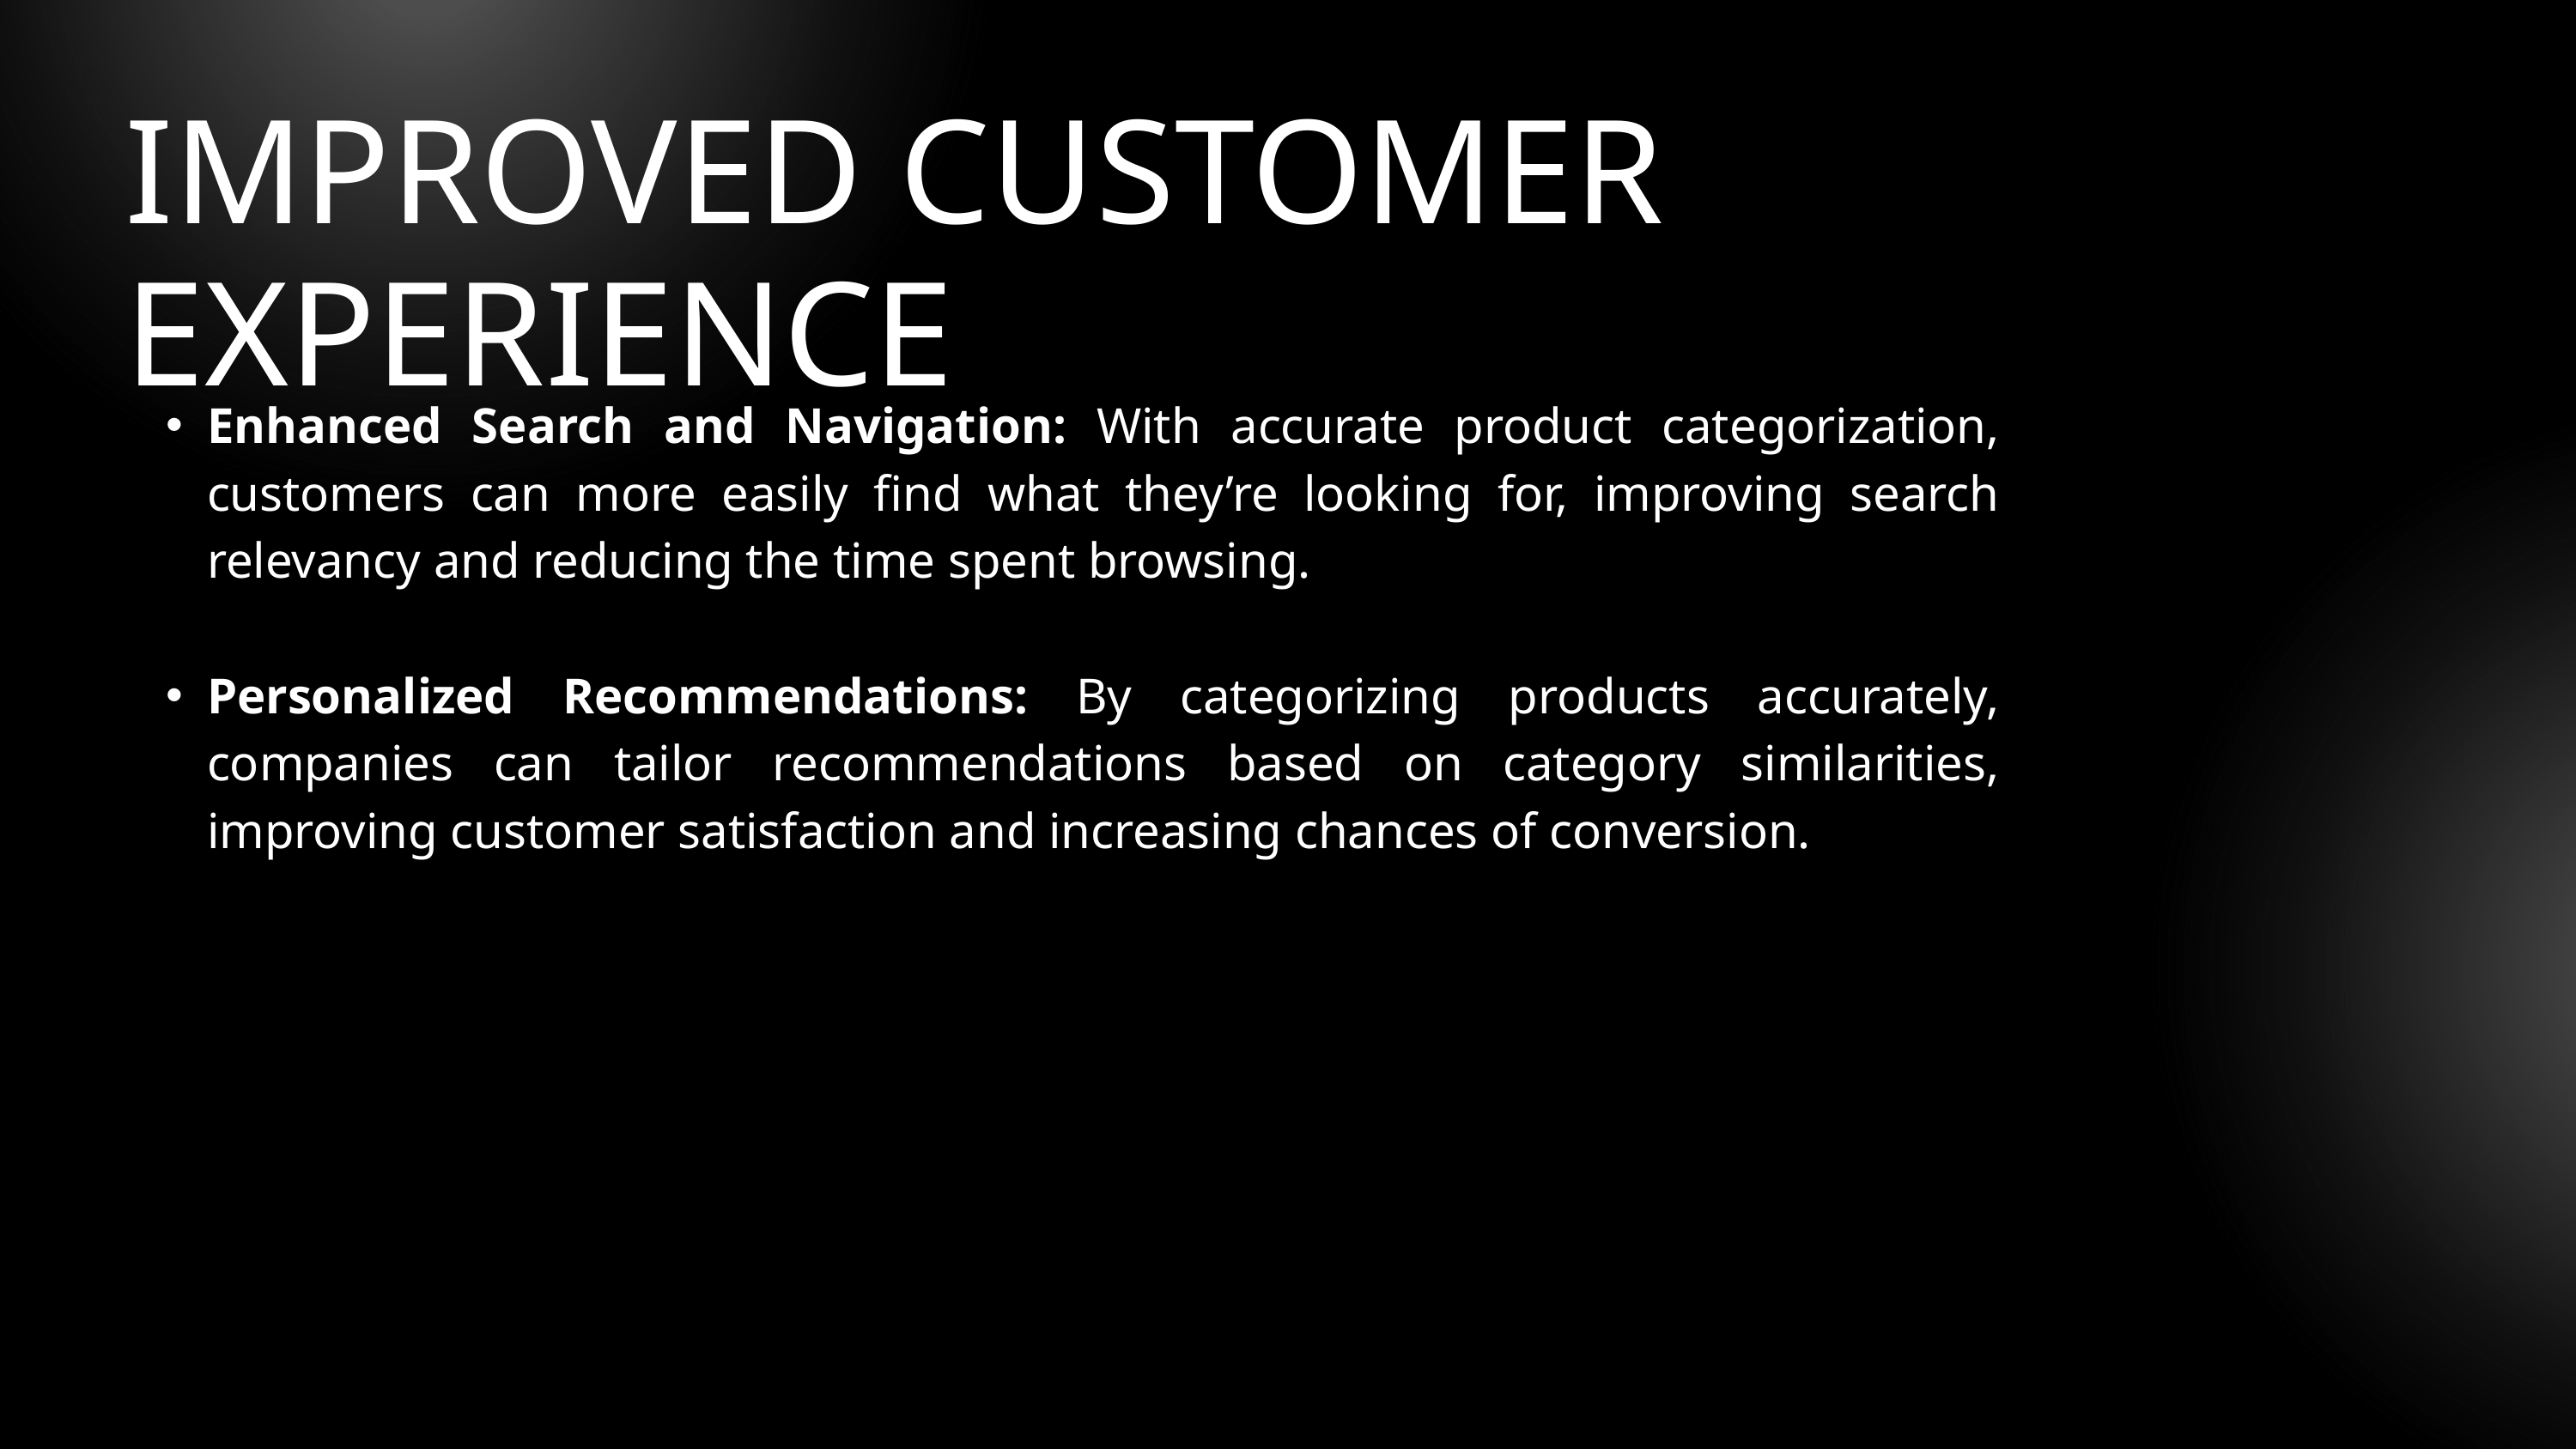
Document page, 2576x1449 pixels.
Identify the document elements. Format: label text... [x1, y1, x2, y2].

text_box Enhanced Search and Navigation: With accurate product categorization, customers can more easily find what they’re looking for, improving search relevancy and reducing the time spent browsing. Personalized Recommendations: By categorizing products accurately, companies can tailor recommendations based on category similarities, improving customer satisfaction and increasing chances of conversion. [125, 415, 2000, 926]
text_box [0, 0, 999, 515]
text_box IMPROVED CUSTOMER EXPERIENCE [125, 89, 2257, 415]
text_box [2145, 396, 2576, 1449]
